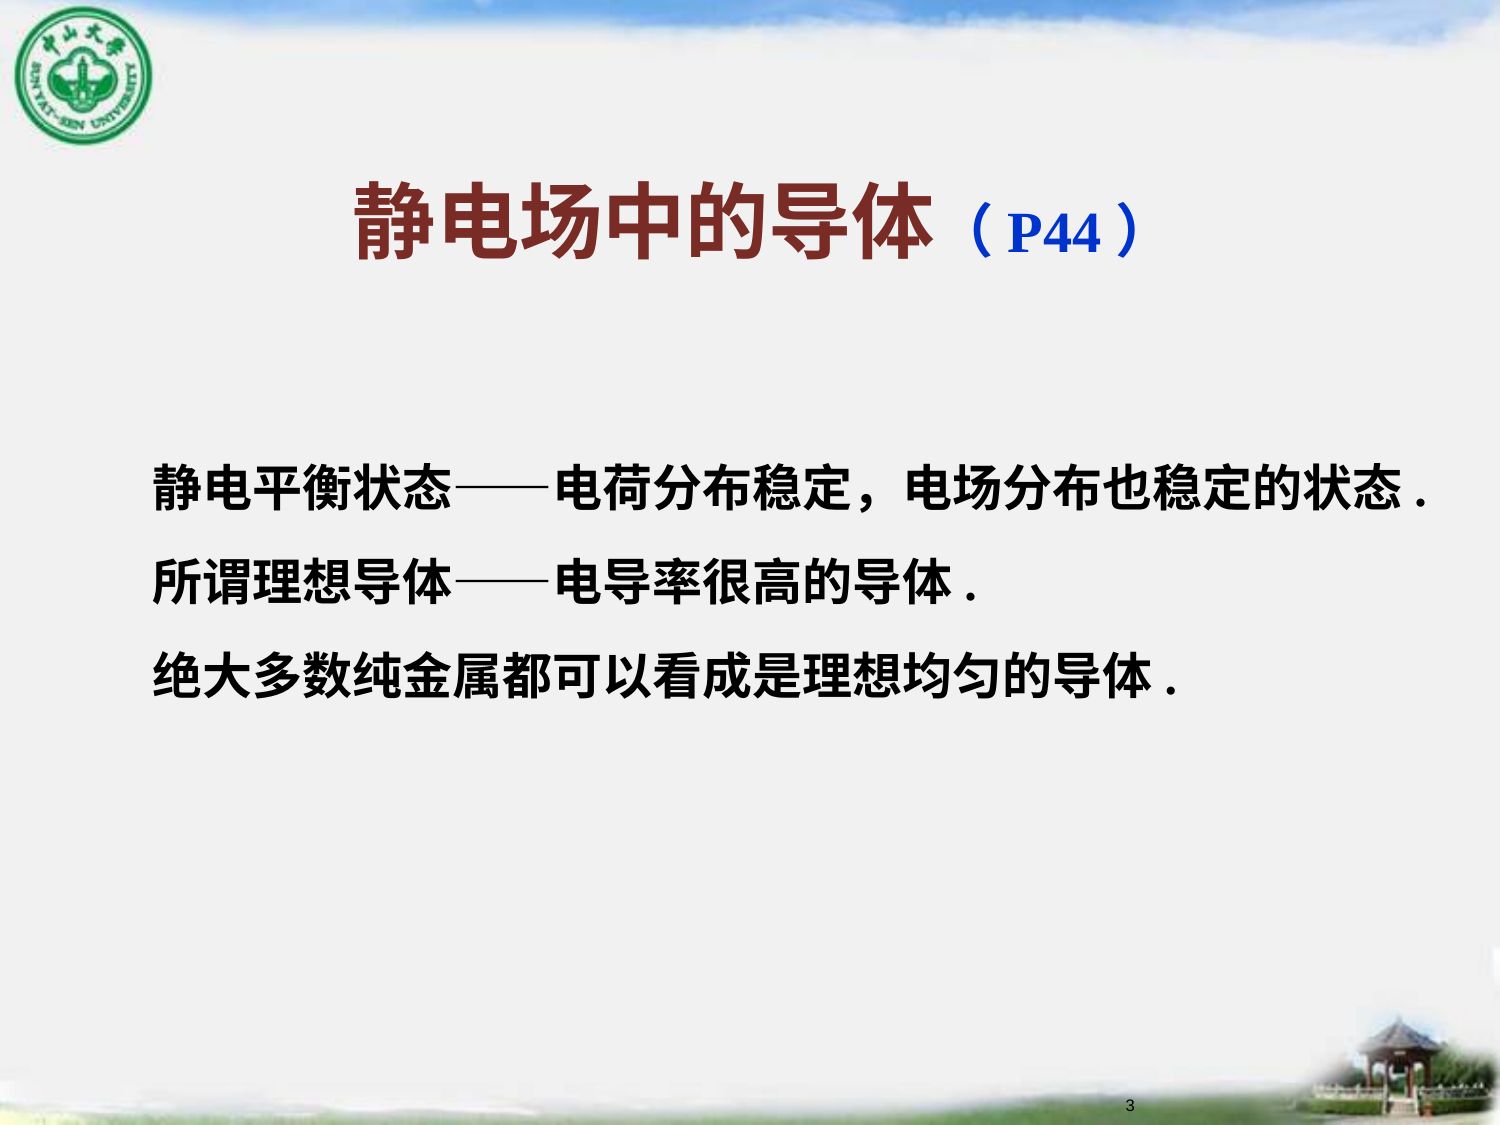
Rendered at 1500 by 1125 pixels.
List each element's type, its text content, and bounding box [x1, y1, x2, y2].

title 静电场中的导体（P44） [75, 149, 1438, 288]
picture [0, 0, 1500, 1125]
slide_number 3 [1012, 1087, 1151, 1125]
subtitle 静电平衡状态——电荷分布稳定，电场分布也稳定的状态. 所谓理想导体——电导率很高的导体. 绝大多数纯金属都可以看成是理想均匀的导体. [37, 425, 1454, 1058]
